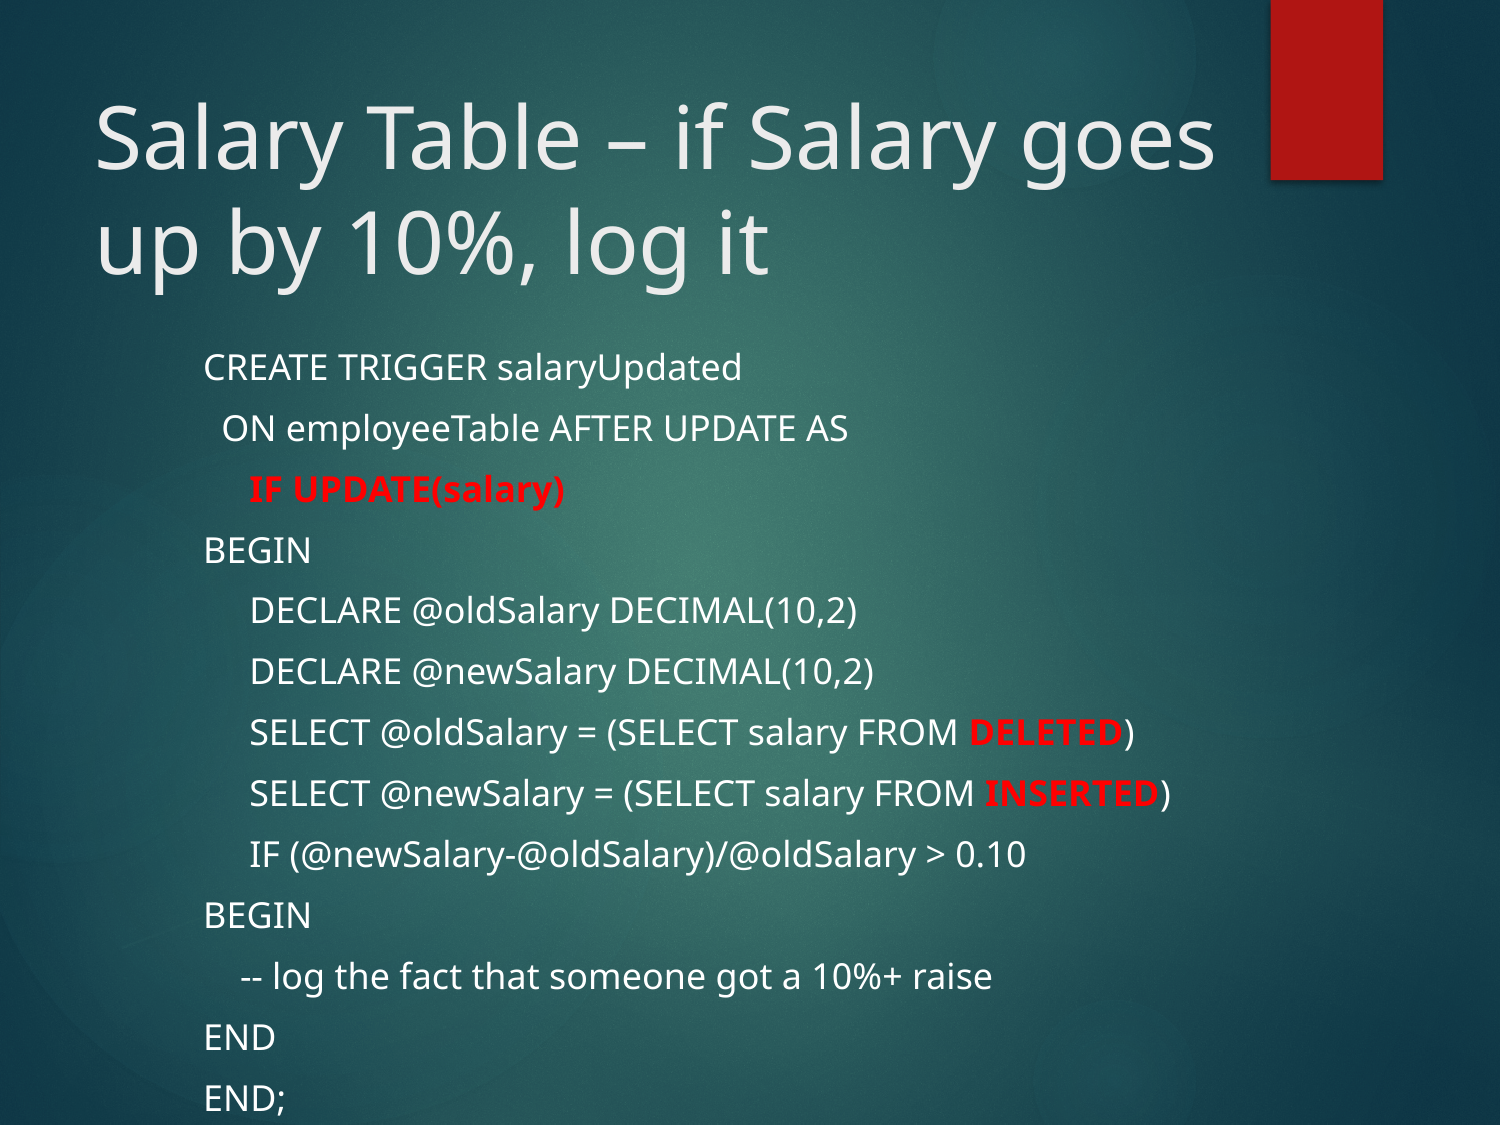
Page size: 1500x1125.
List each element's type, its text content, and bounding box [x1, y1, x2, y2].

title Salary Table – if Salary goes up by 10%, log it [79, 74, 1237, 304]
list CREATE TRIGGER salaryUpdated ON employeeTable AFTER UPDATE AS IF UPDATE(salary) BEGIN DECLARE @oldSalary DECIMAL(10,2) DECLARE @newSalary DECIMAL(10,2) SELECT @oldSalary = (SELECT salary FROM DELETED) SELECT @newSalary = (SELECT salary FROM INSERTED) IF (@newSalary-@oldSalary)/@oldSalary > 0.10 BEGIN -- log the fact that someone got a 10%+ raise END END; [135, 336, 1413, 1125]
